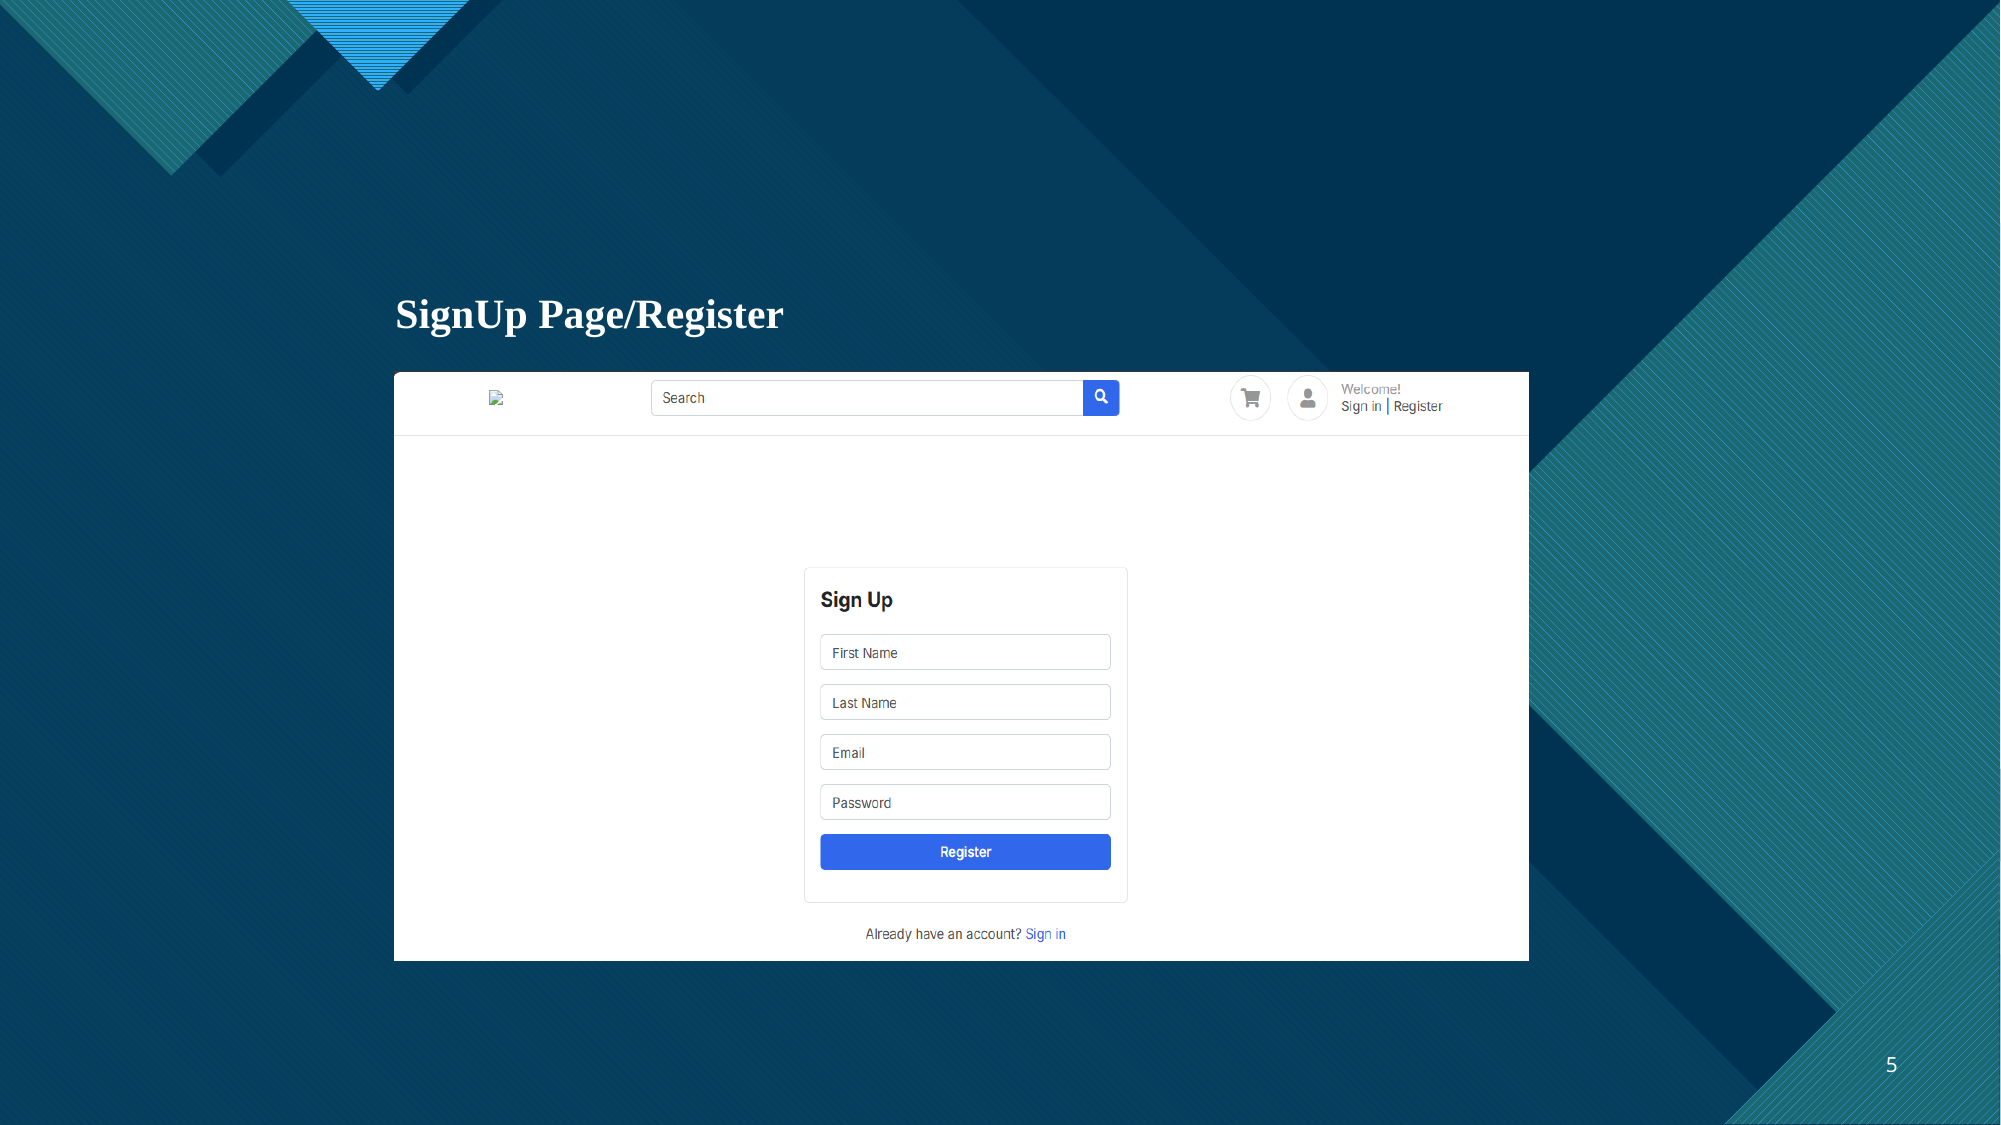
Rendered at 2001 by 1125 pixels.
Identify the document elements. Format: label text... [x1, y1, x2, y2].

text_box SignUp Page/Register [380, 241, 892, 344]
slide_number 5 [1845, 1035, 1913, 1096]
picture [395, 371, 1529, 960]
text_box Cart Interface [1529, 427, 2001, 1125]
